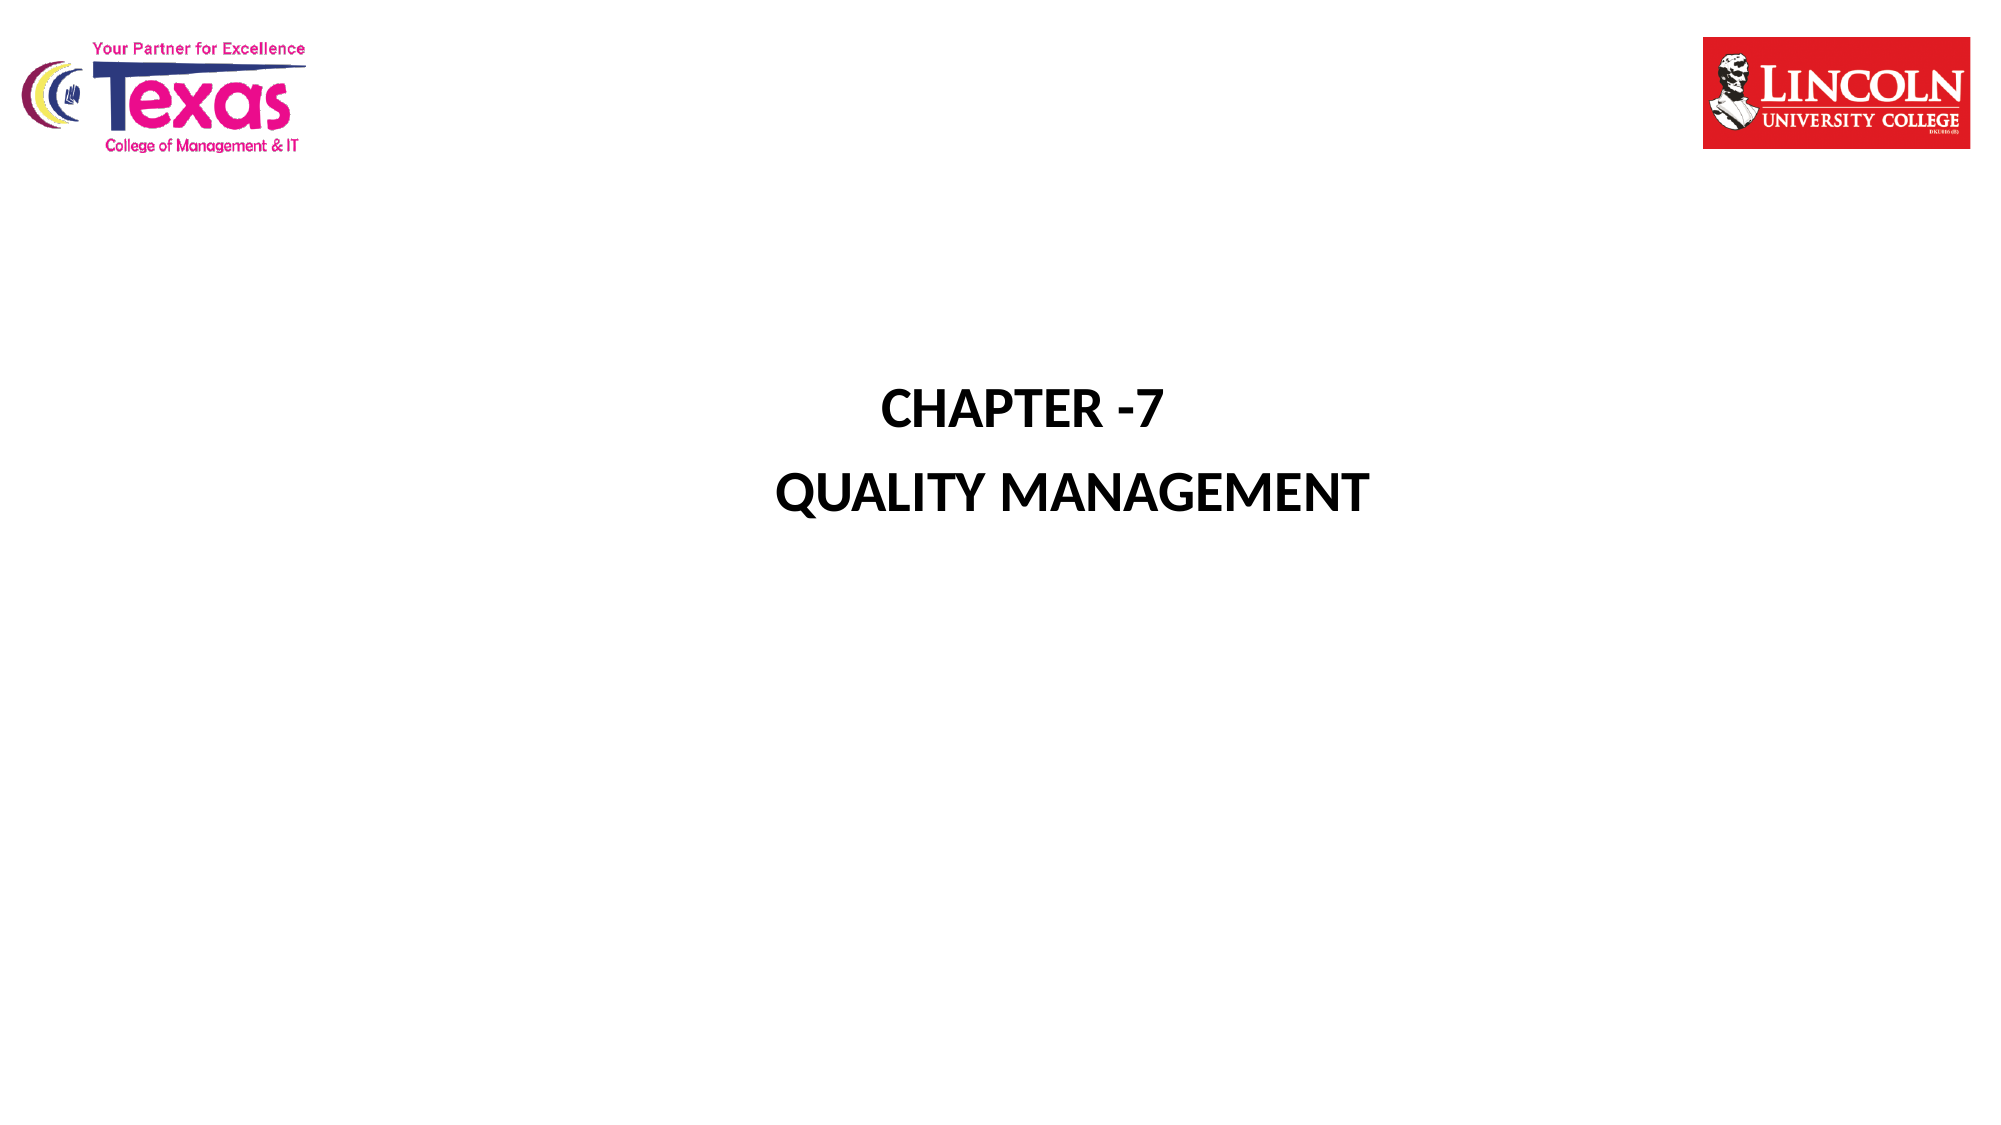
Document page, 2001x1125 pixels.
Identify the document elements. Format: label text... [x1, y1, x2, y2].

picture [12, 41, 316, 153]
list CHAPTER -7 QUALITY MANAGEMENT [137, 195, 1863, 1022]
picture [1703, 37, 1971, 149]
